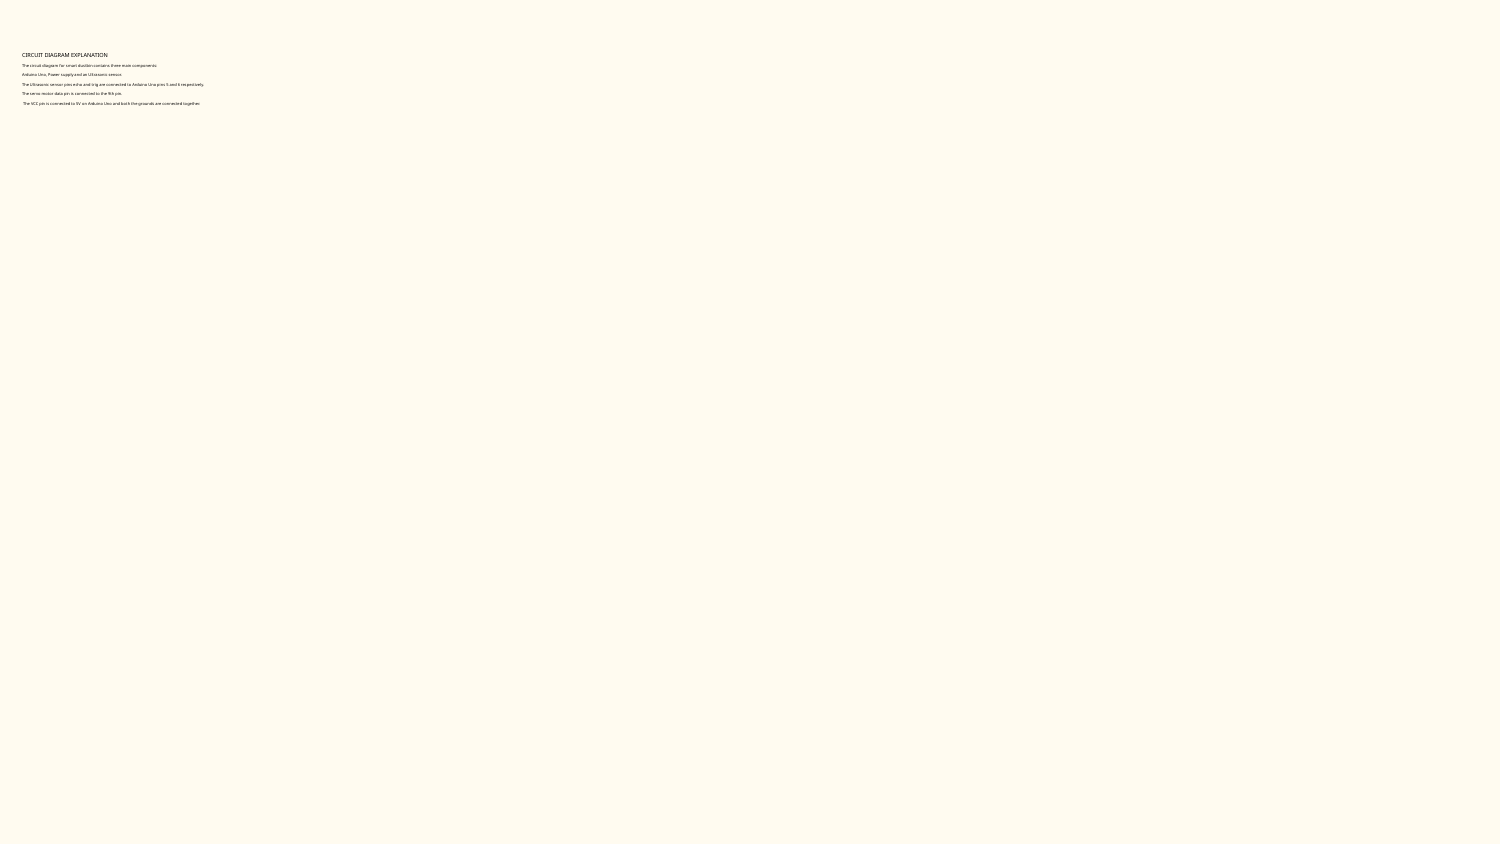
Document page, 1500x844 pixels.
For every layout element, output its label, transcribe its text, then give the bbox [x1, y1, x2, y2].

title CIRCUIT DIAGRAM EXPLANATION The circuit diagram for smart dustbin contains three main components: Arduino Uno, Power supply and an Ultrasonic sensor. The Ultrasonic sensor pins echo and trig are connected to Arduino Uno pins 5 and 6 respectively. The servo motor data pin is connected to the 9th pin. The VCC pin is connected to 5V on Arduino Uno and both the grounds are connected together. [7, 36, 1380, 123]
